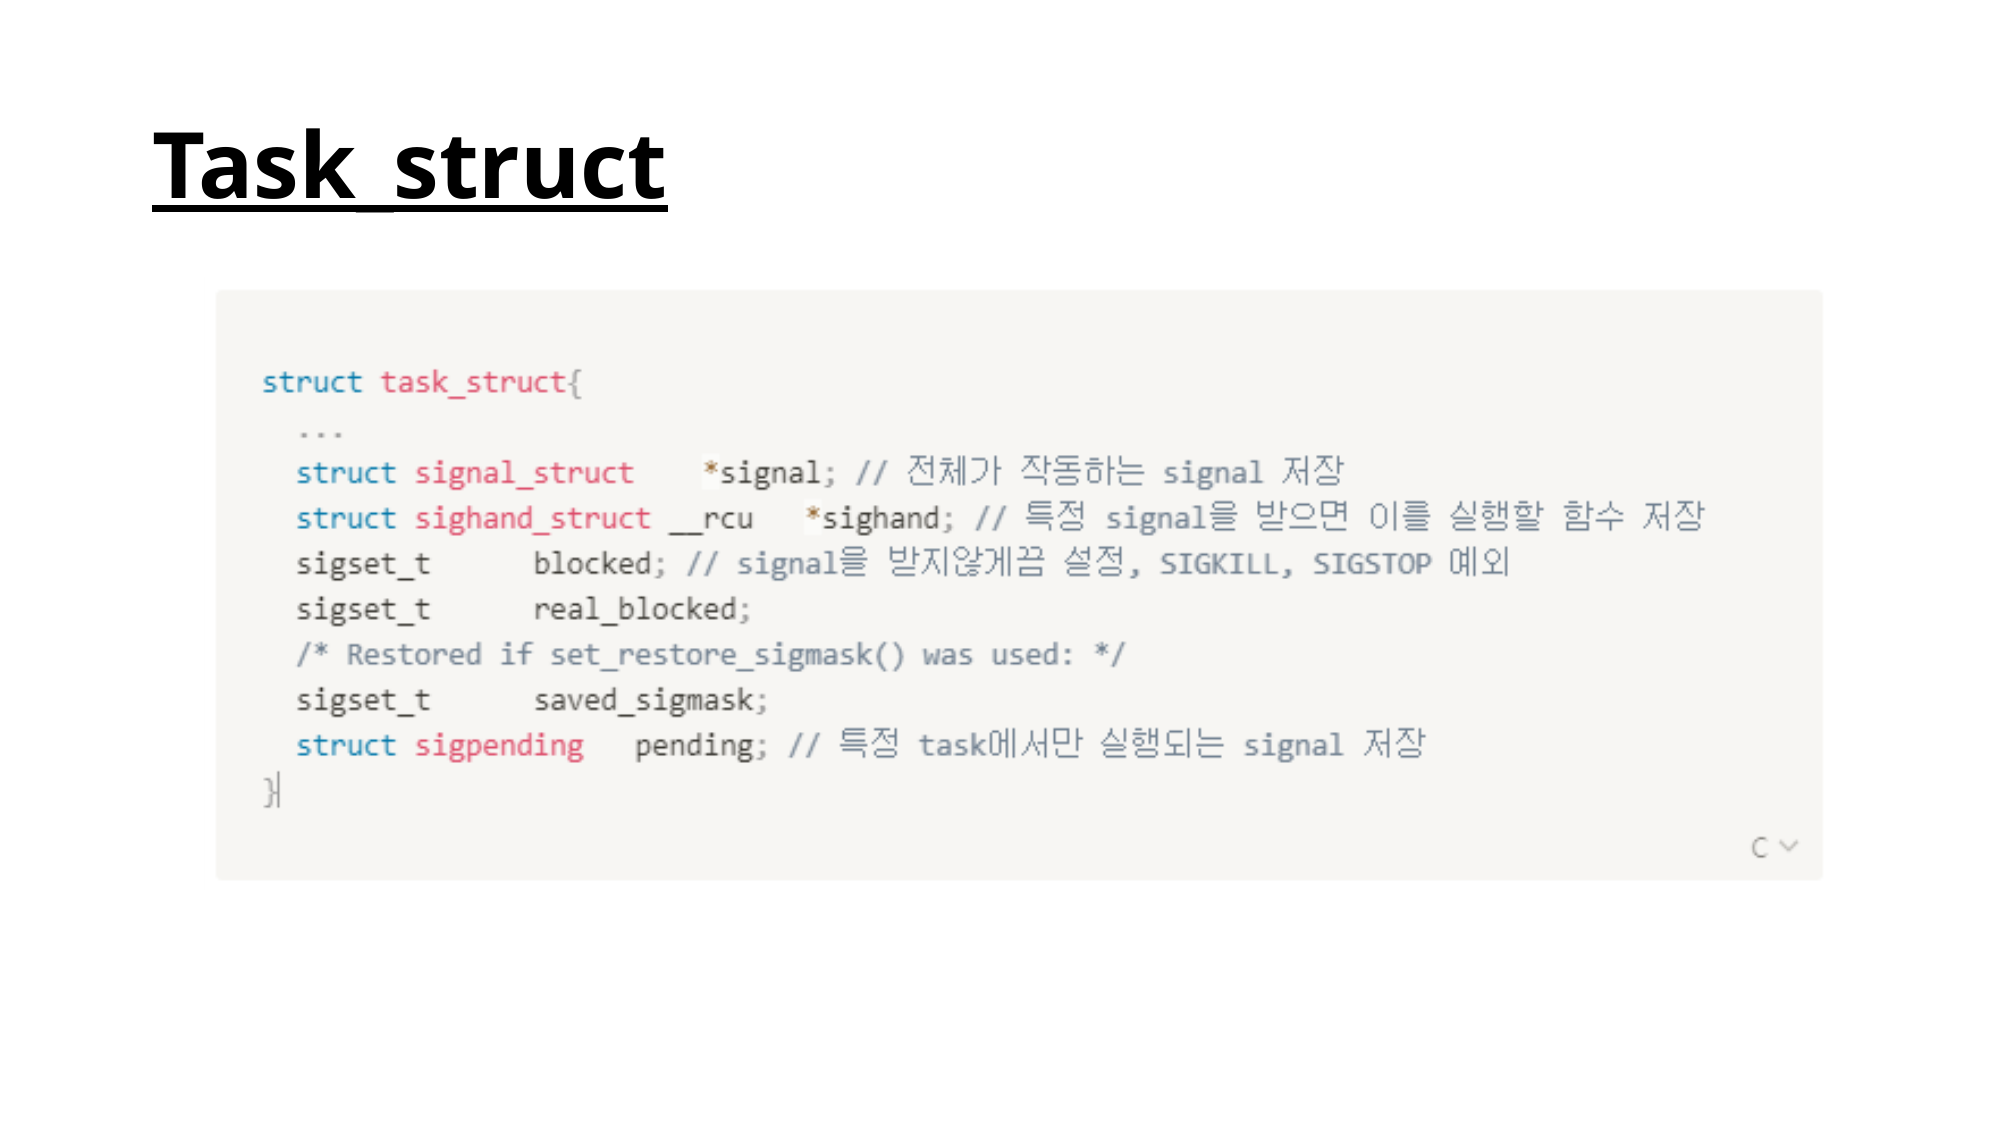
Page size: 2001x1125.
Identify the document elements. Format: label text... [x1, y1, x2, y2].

title Task_struct [137, 59, 1863, 278]
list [203, 277, 1837, 890]
